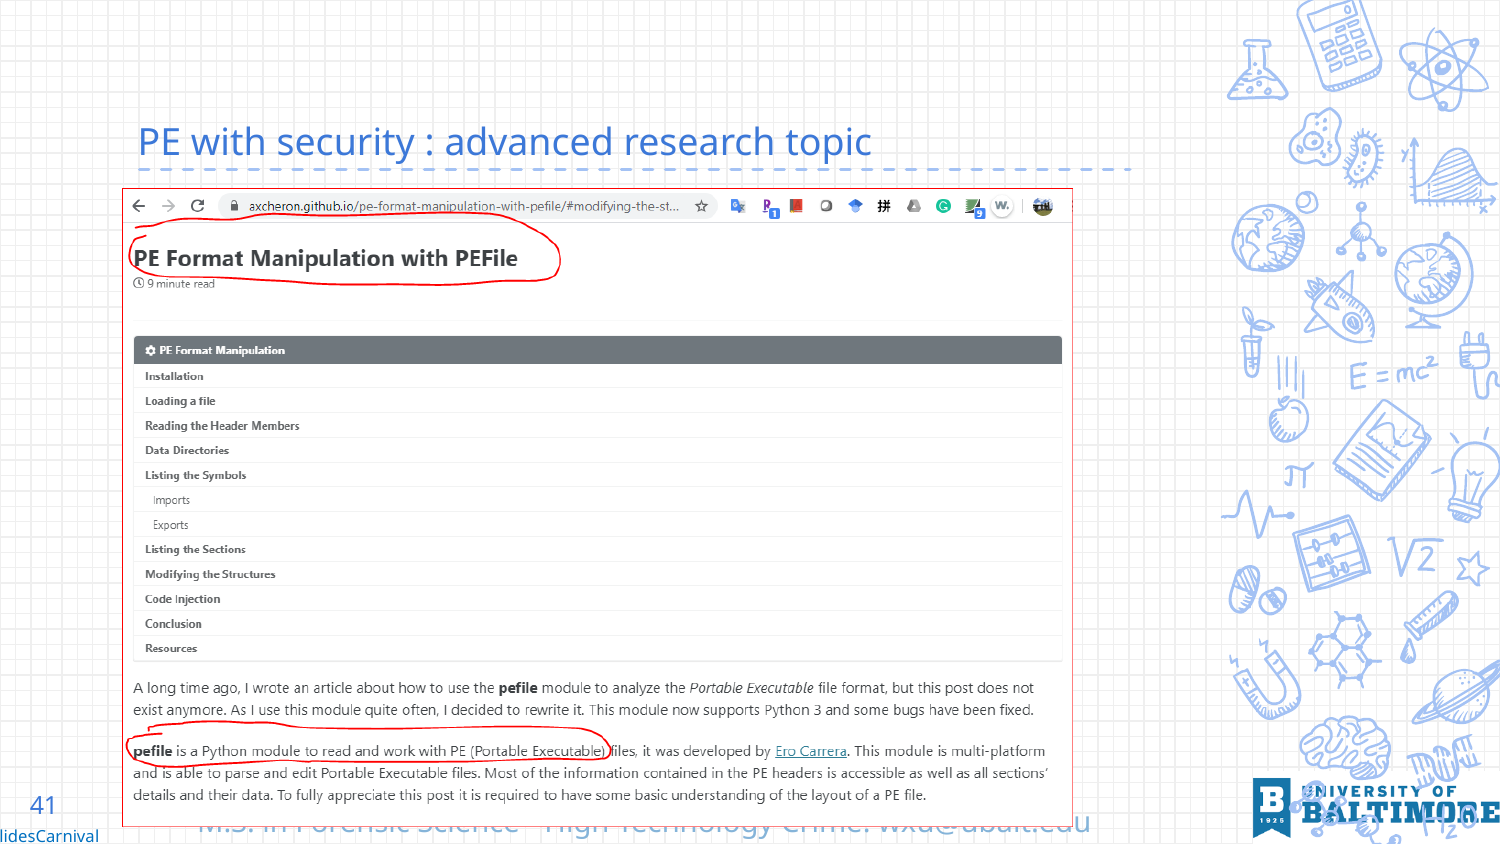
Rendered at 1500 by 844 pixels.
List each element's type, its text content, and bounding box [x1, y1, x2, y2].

picture [122, 188, 1073, 827]
title PE with security : advanced research topic [122, 36, 1130, 178]
slide_number 41 [14, 774, 105, 840]
picture [1365, 817, 1376, 833]
picture [1316, 786, 1321, 797]
picture [1327, 813, 1336, 822]
picture [1253, 771, 1500, 844]
